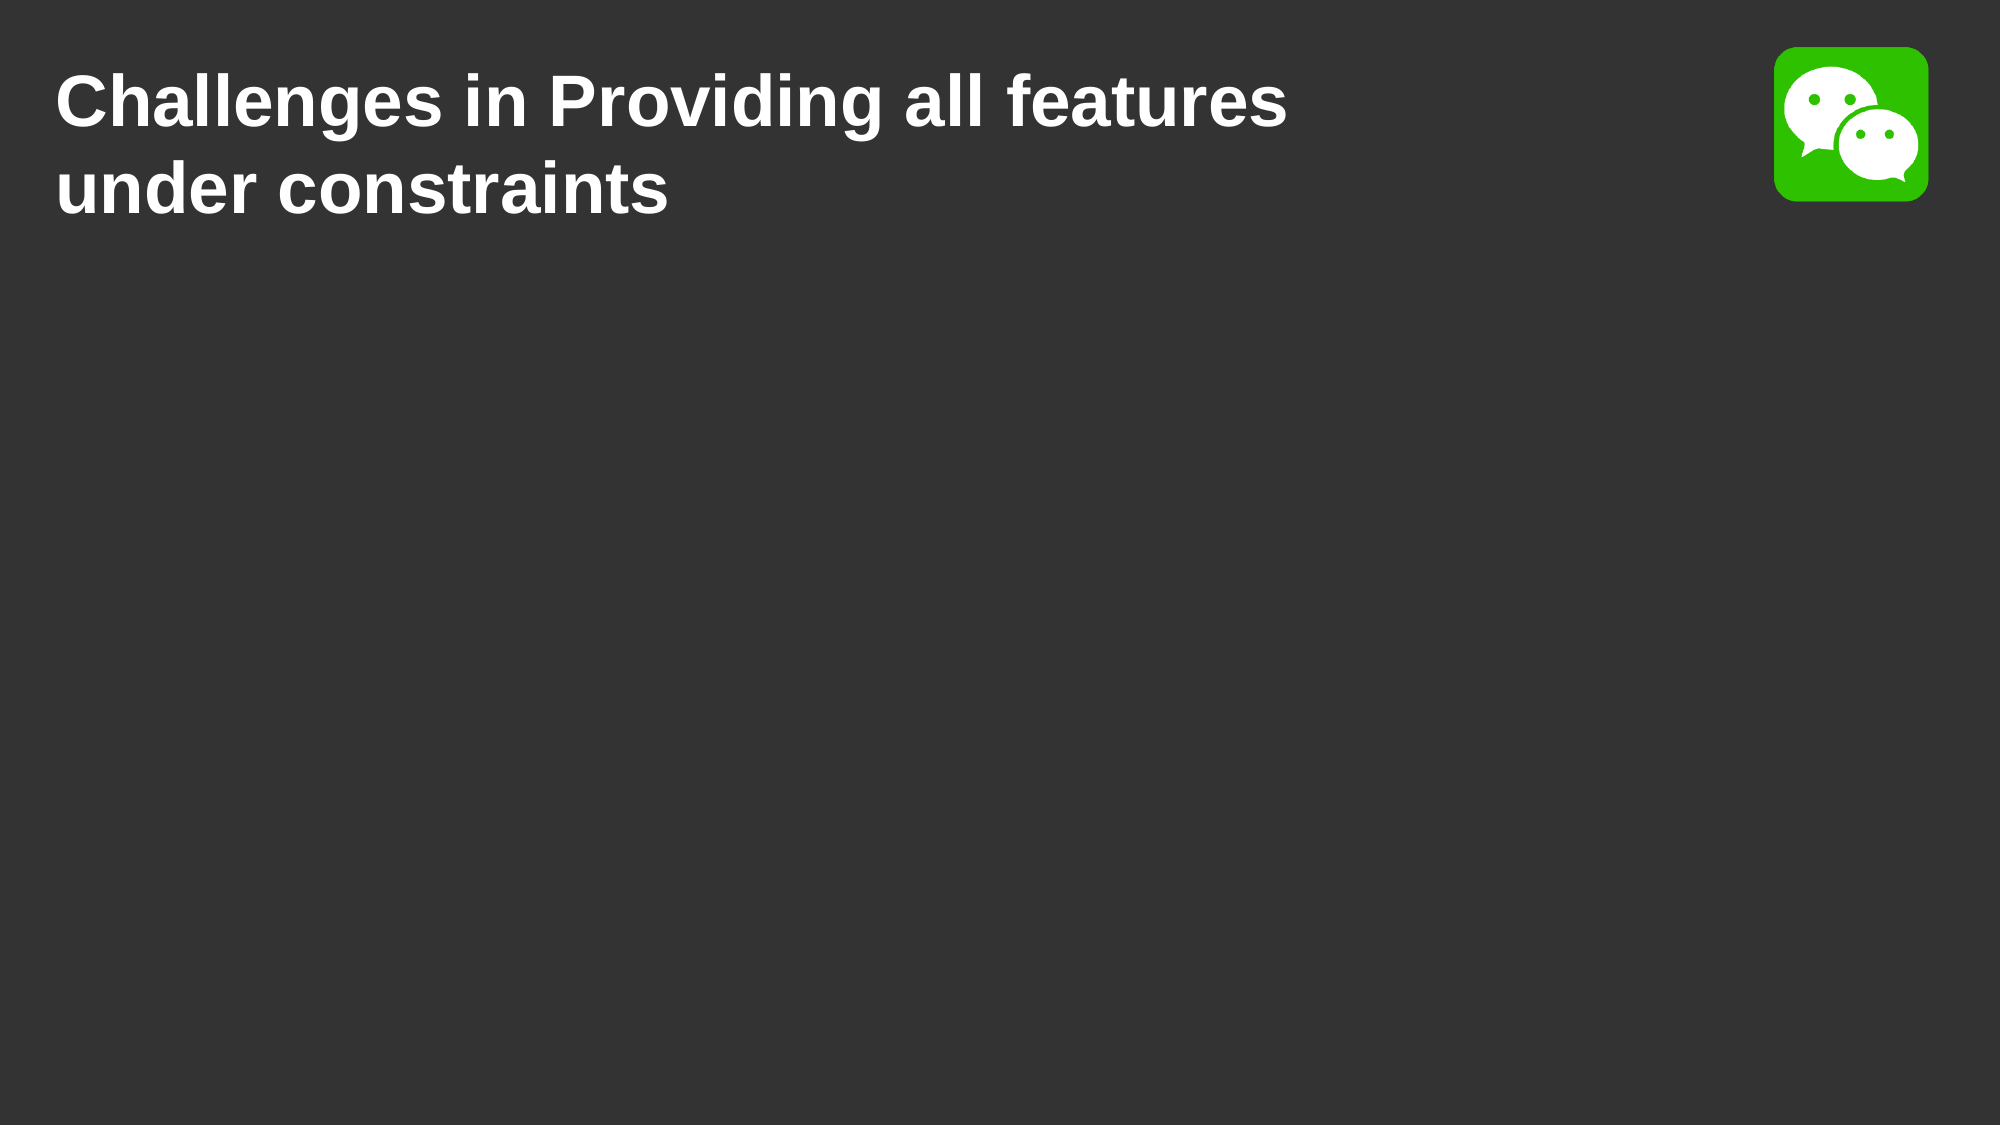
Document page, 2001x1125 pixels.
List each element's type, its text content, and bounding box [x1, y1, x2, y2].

picture [1754, 27, 1948, 221]
text_box Challenges in Providing all features under constraints [40, 46, 1424, 236]
